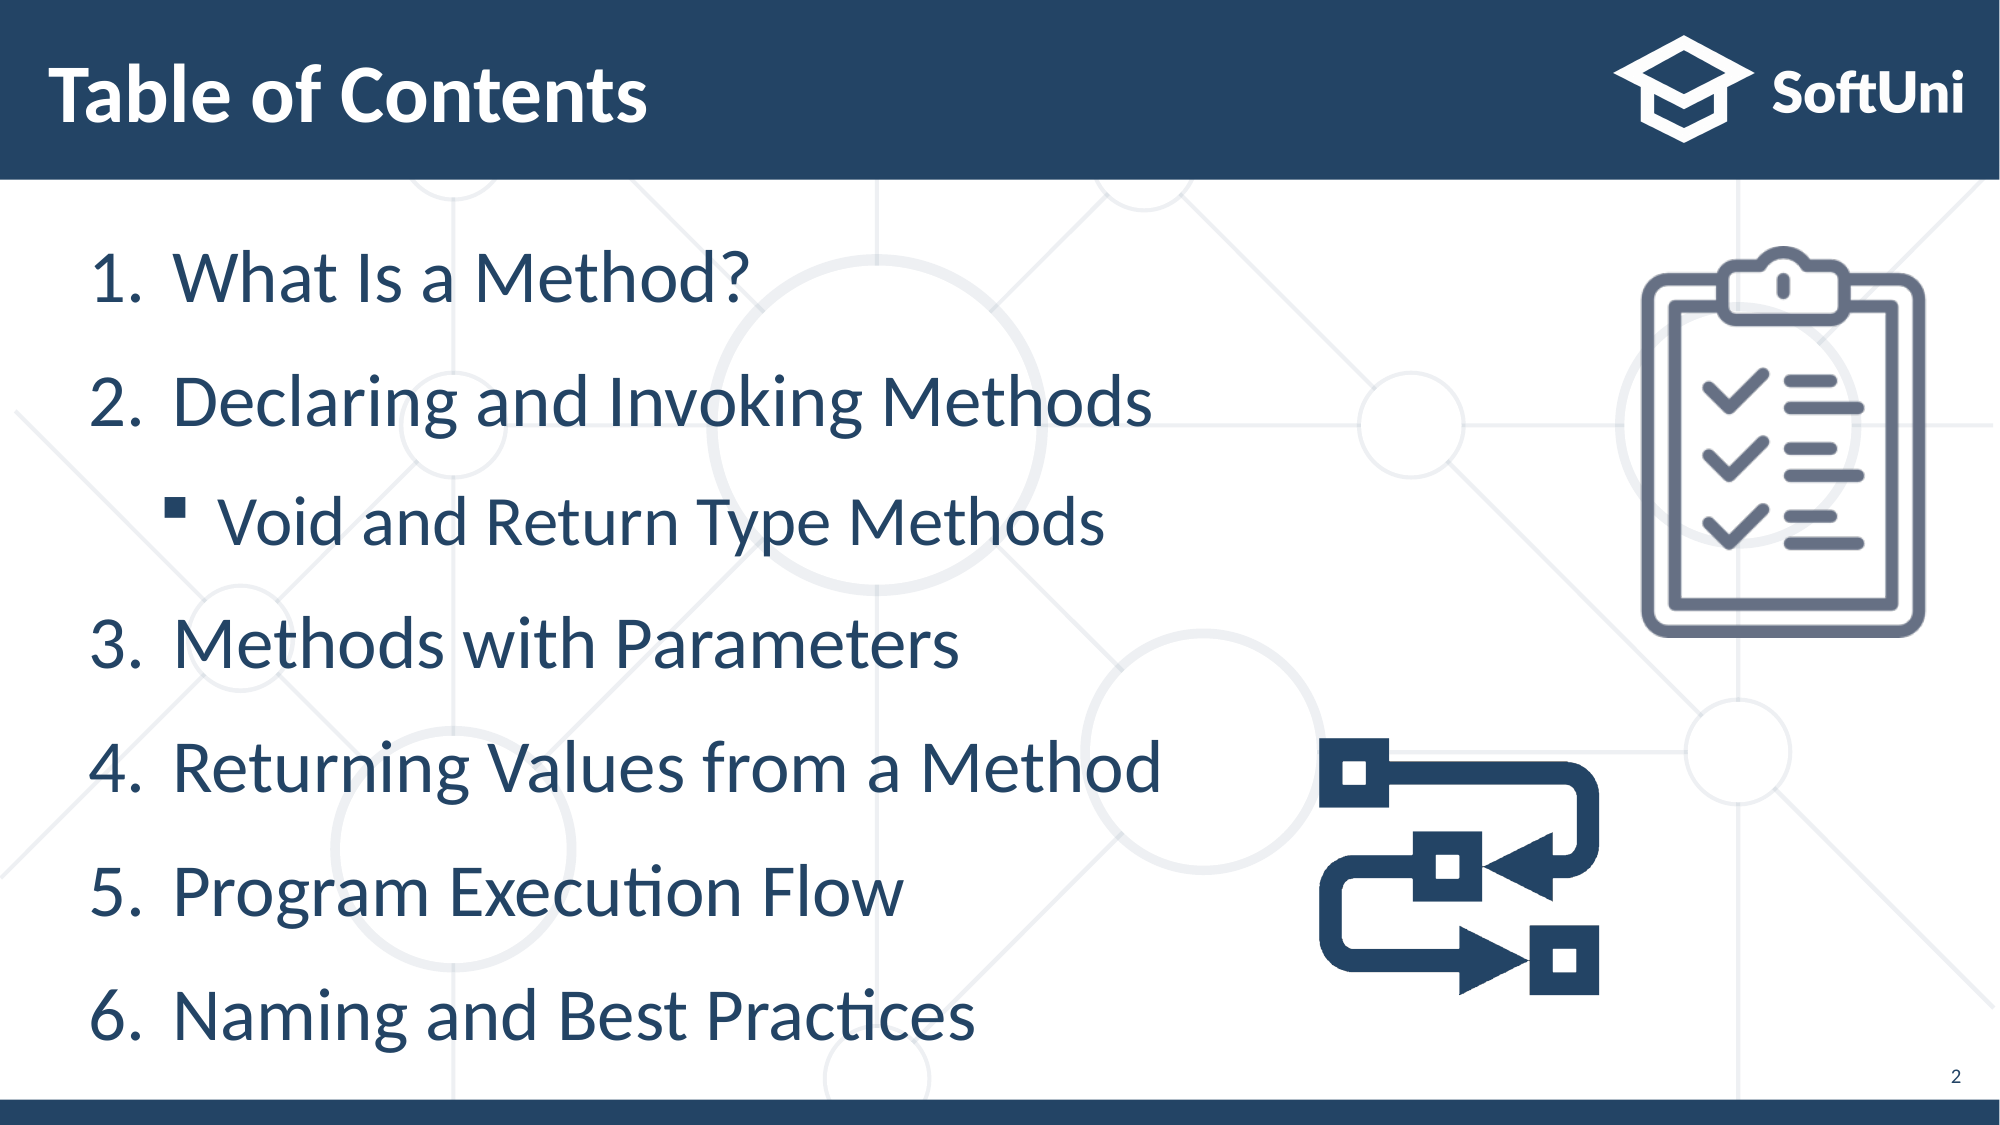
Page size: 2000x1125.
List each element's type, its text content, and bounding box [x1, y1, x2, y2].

list What Is a Method? Declaring and Invoking Methods Void and Return Type Methods Methods with Parameters Returning Values from a Method Program Execution Flow Naming and Best Practices [70, 212, 1413, 1101]
picture [1318, 737, 1600, 996]
title Table of Contents [31, 16, 1600, 162]
slide_number 2 [1896, 1049, 1968, 1101]
picture [1636, 246, 1930, 638]
